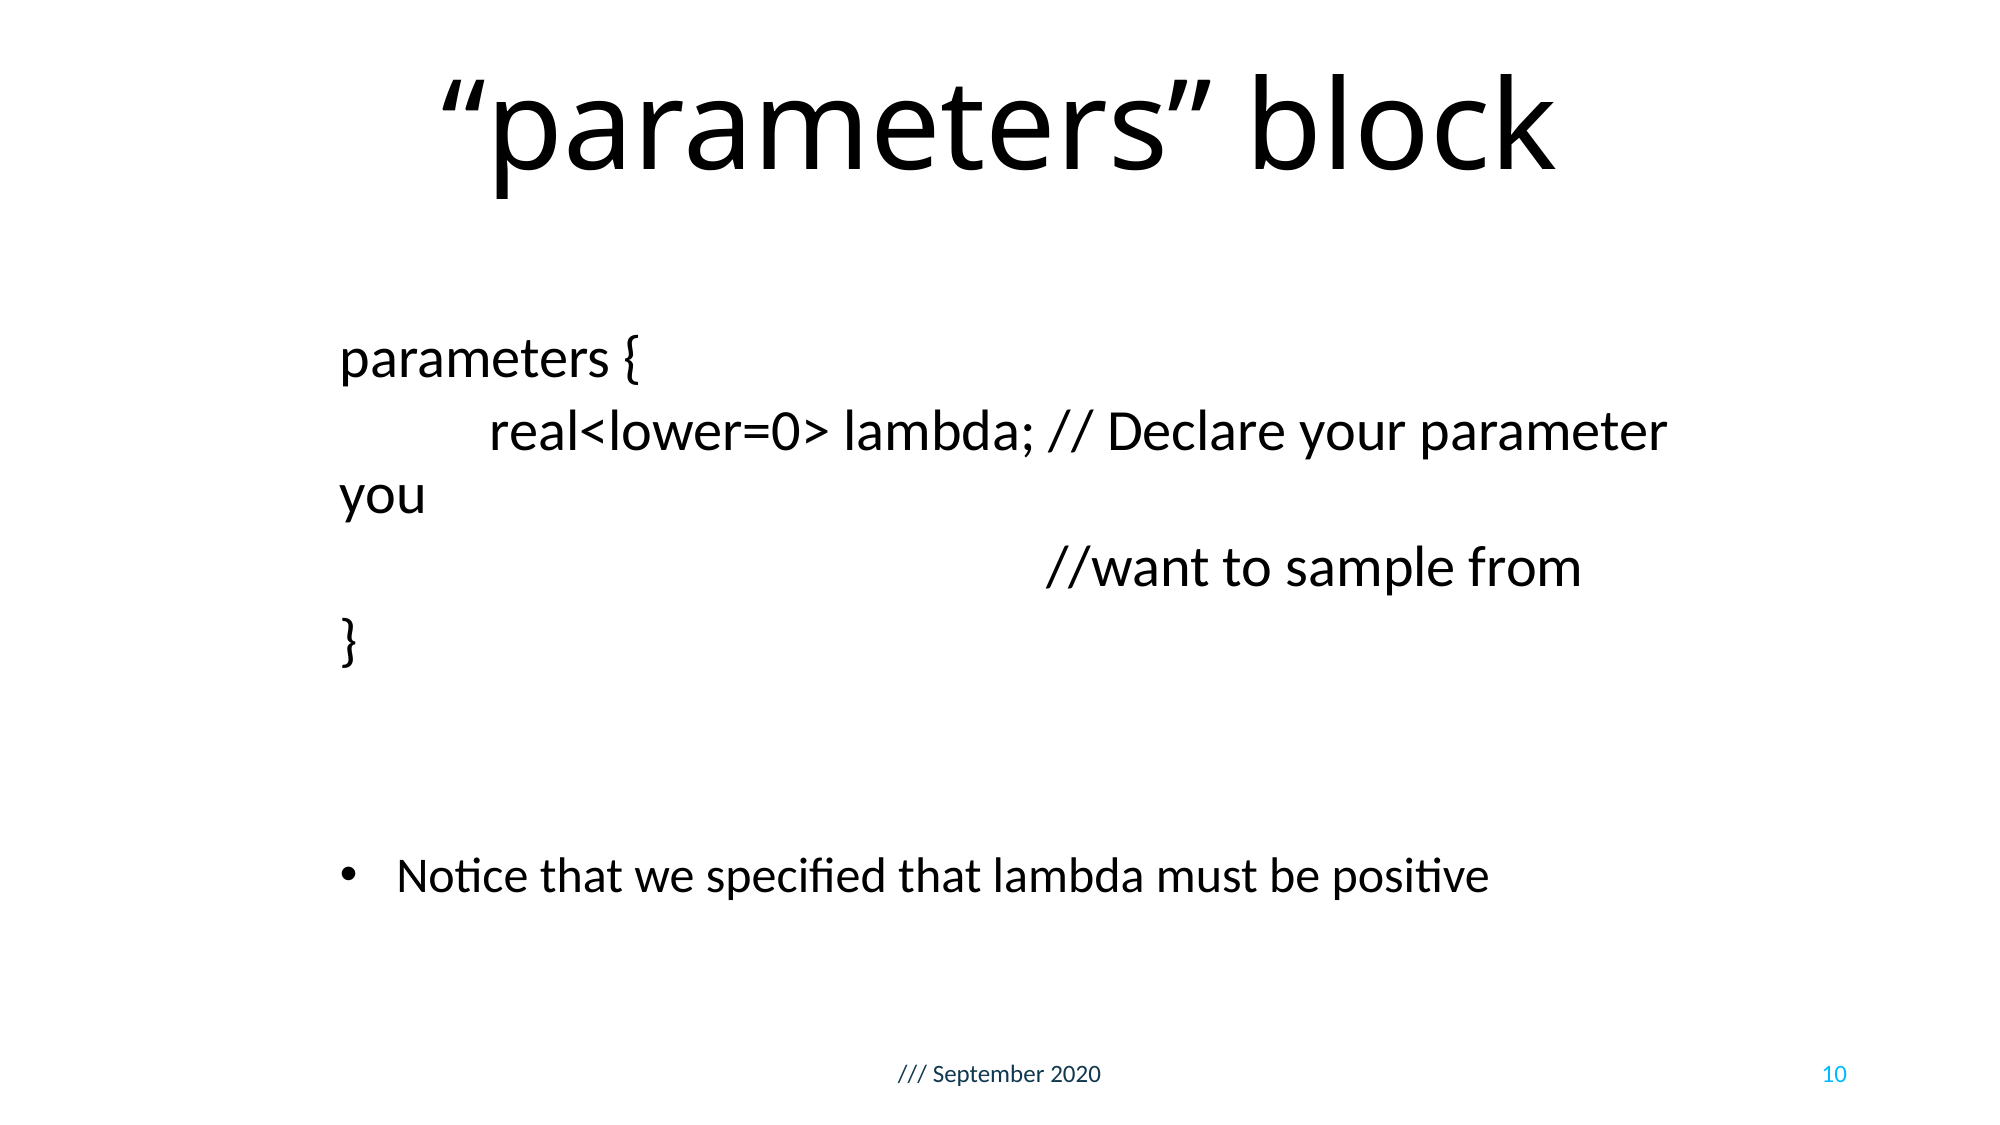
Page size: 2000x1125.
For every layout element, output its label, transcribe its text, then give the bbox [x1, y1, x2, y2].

subtitle parameters { real<lower=0> lambda; // Declare your parameter you //want to sample from } Notice that we specified that lambda must be positive [249, 203, 1750, 932]
slide_number 10 [1412, 1042, 1863, 1103]
title “parameters” block [249, 53, 1750, 203]
footer /// September 2020 [662, 1042, 1338, 1103]
